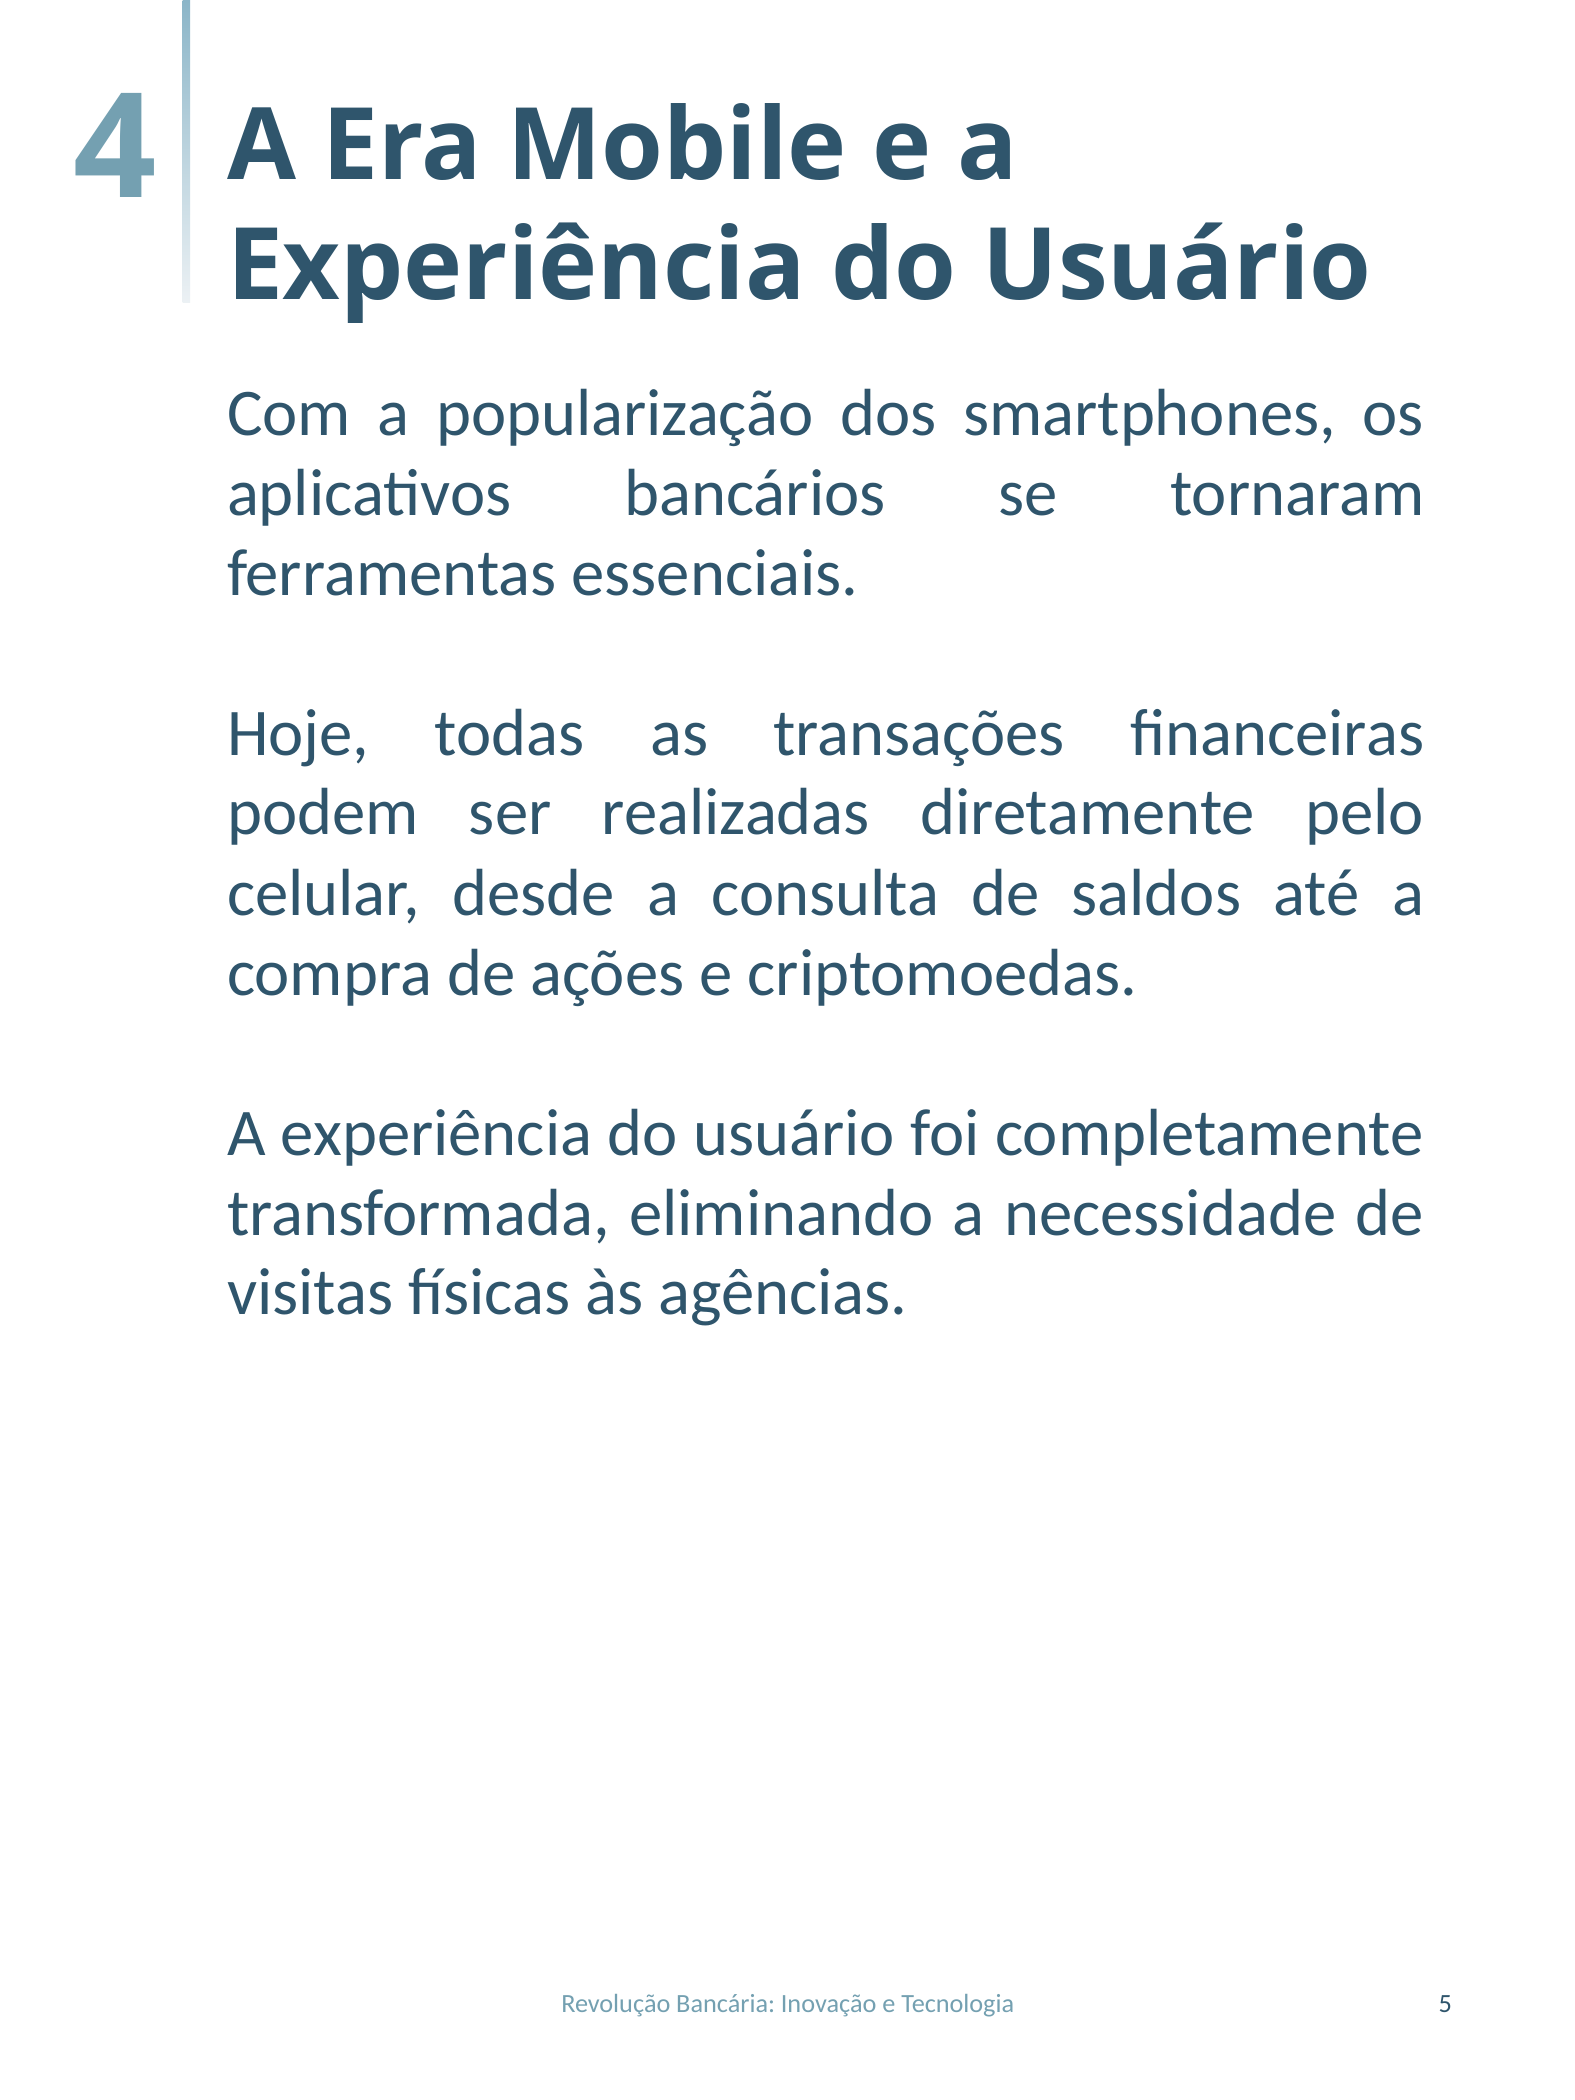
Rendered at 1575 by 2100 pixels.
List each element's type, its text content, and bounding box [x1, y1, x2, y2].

text_box [182, 0, 191, 44]
text_box 4 [16, 44, 213, 234]
footer Revolução Bancária: Inovação e Tecnologia [521, 1946, 1054, 2059]
slide_number 5 [1112, 1946, 1467, 2059]
text_box Com a popularização dos smartphones, os aplicativos bancários se tornaram ferramentas essenciais. Hoje, todas as transações financeiras podem ser realizadas diretamente pelo celular, desde a consulta de saldos até a compra de ações e criptomoedas. A experiência do usuário foi completamente transformada, eliminando a necessidade de visitas físicas às agências. [212, 361, 1440, 1336]
text_box [182, 234, 191, 304]
text_box A Era Mobile e a Experiência do Usuário [212, 71, 1575, 327]
